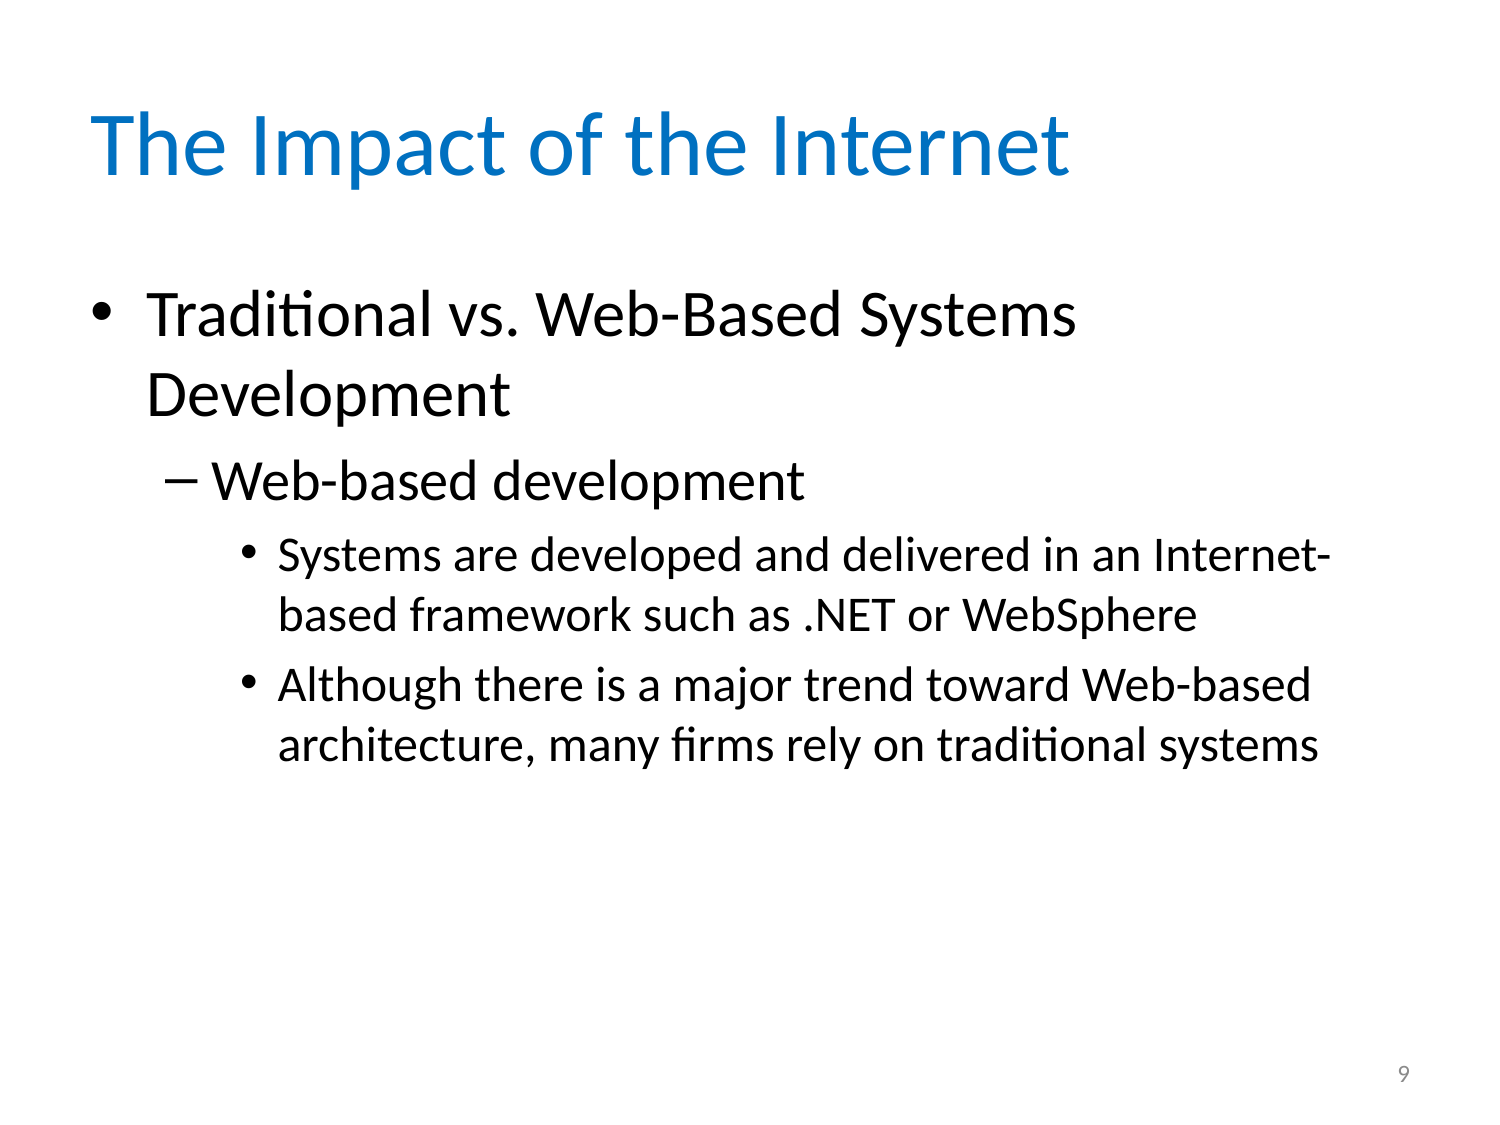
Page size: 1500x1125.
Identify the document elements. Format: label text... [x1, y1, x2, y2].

list Traditional vs. Web-Based Systems Development Web-based development Systems are developed and delivered in an Internet-based framework such as .NET or WebSphere Although there is a major trend toward Web-based architecture, many firms rely on traditional systems [74, 262, 1426, 1006]
title The Impact of the Internet [74, 44, 1426, 233]
slide_number 9 [1074, 1042, 1425, 1103]
